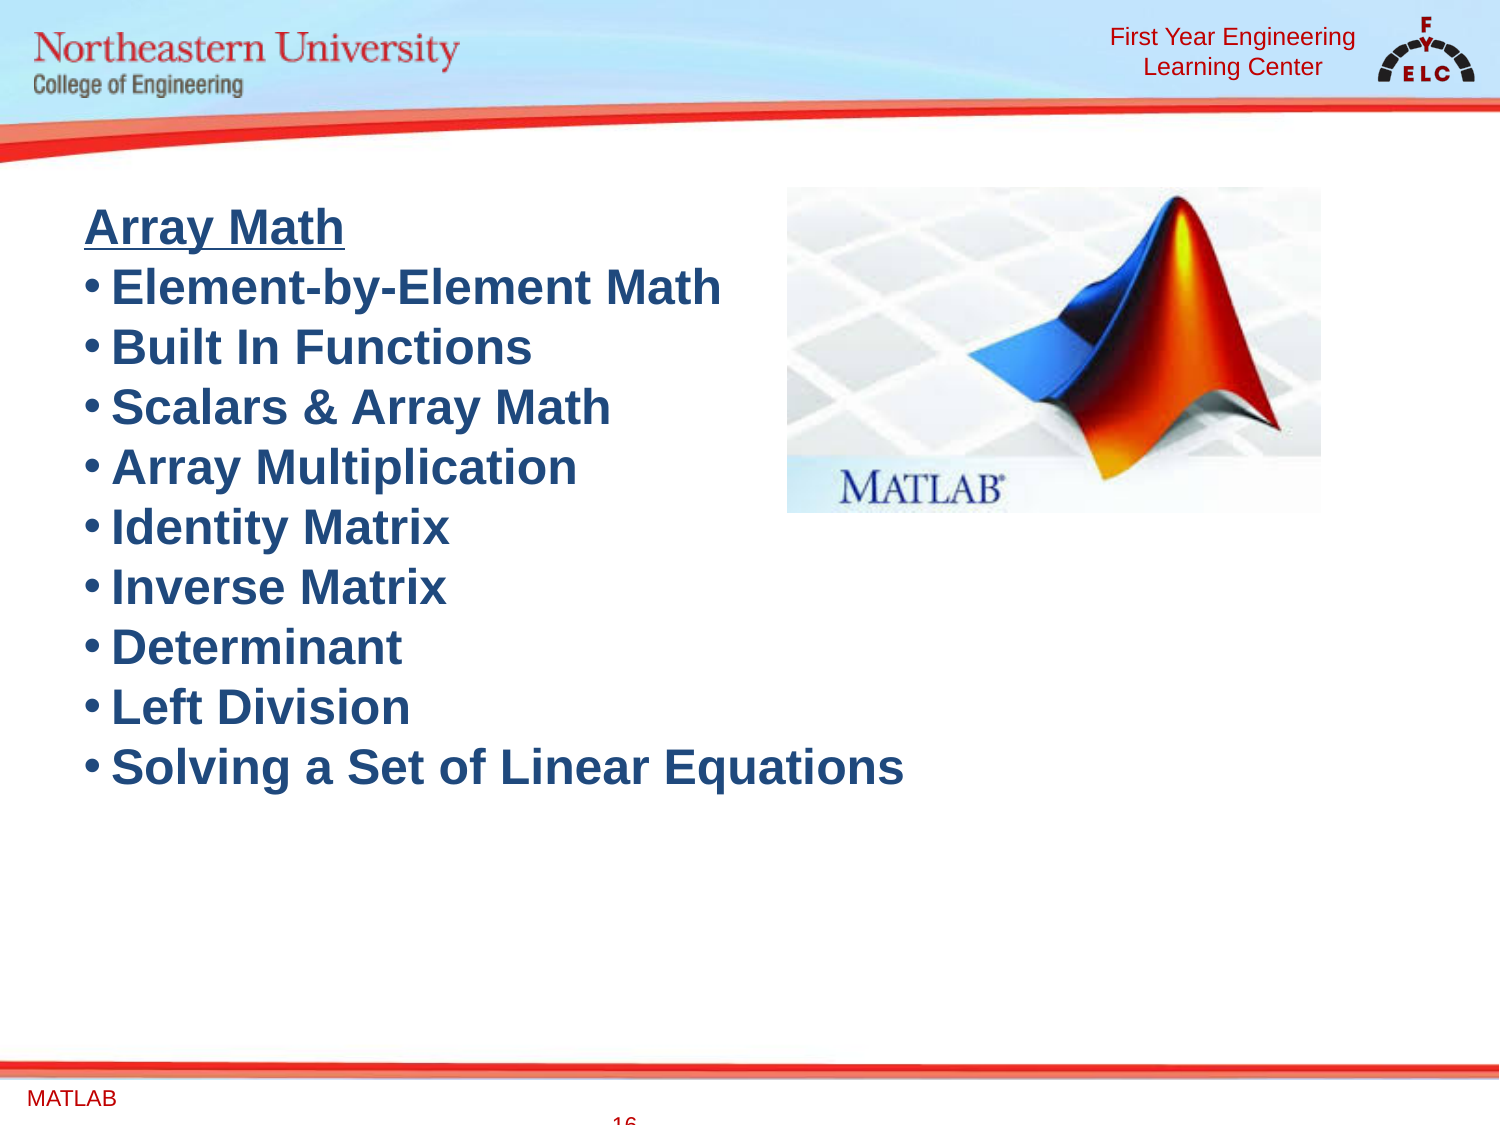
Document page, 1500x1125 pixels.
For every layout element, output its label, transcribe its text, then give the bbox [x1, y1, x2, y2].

picture [0, 1044, 1499, 1080]
picture [0, 0, 1500, 513]
text_box Array Math Element-by-Element Math Built In Functions Scalars & Array Math Array Multiplication Identity Matrix Inverse Matrix Determinant Left Division Solving a Set of Linear Equations [69, 187, 1494, 803]
